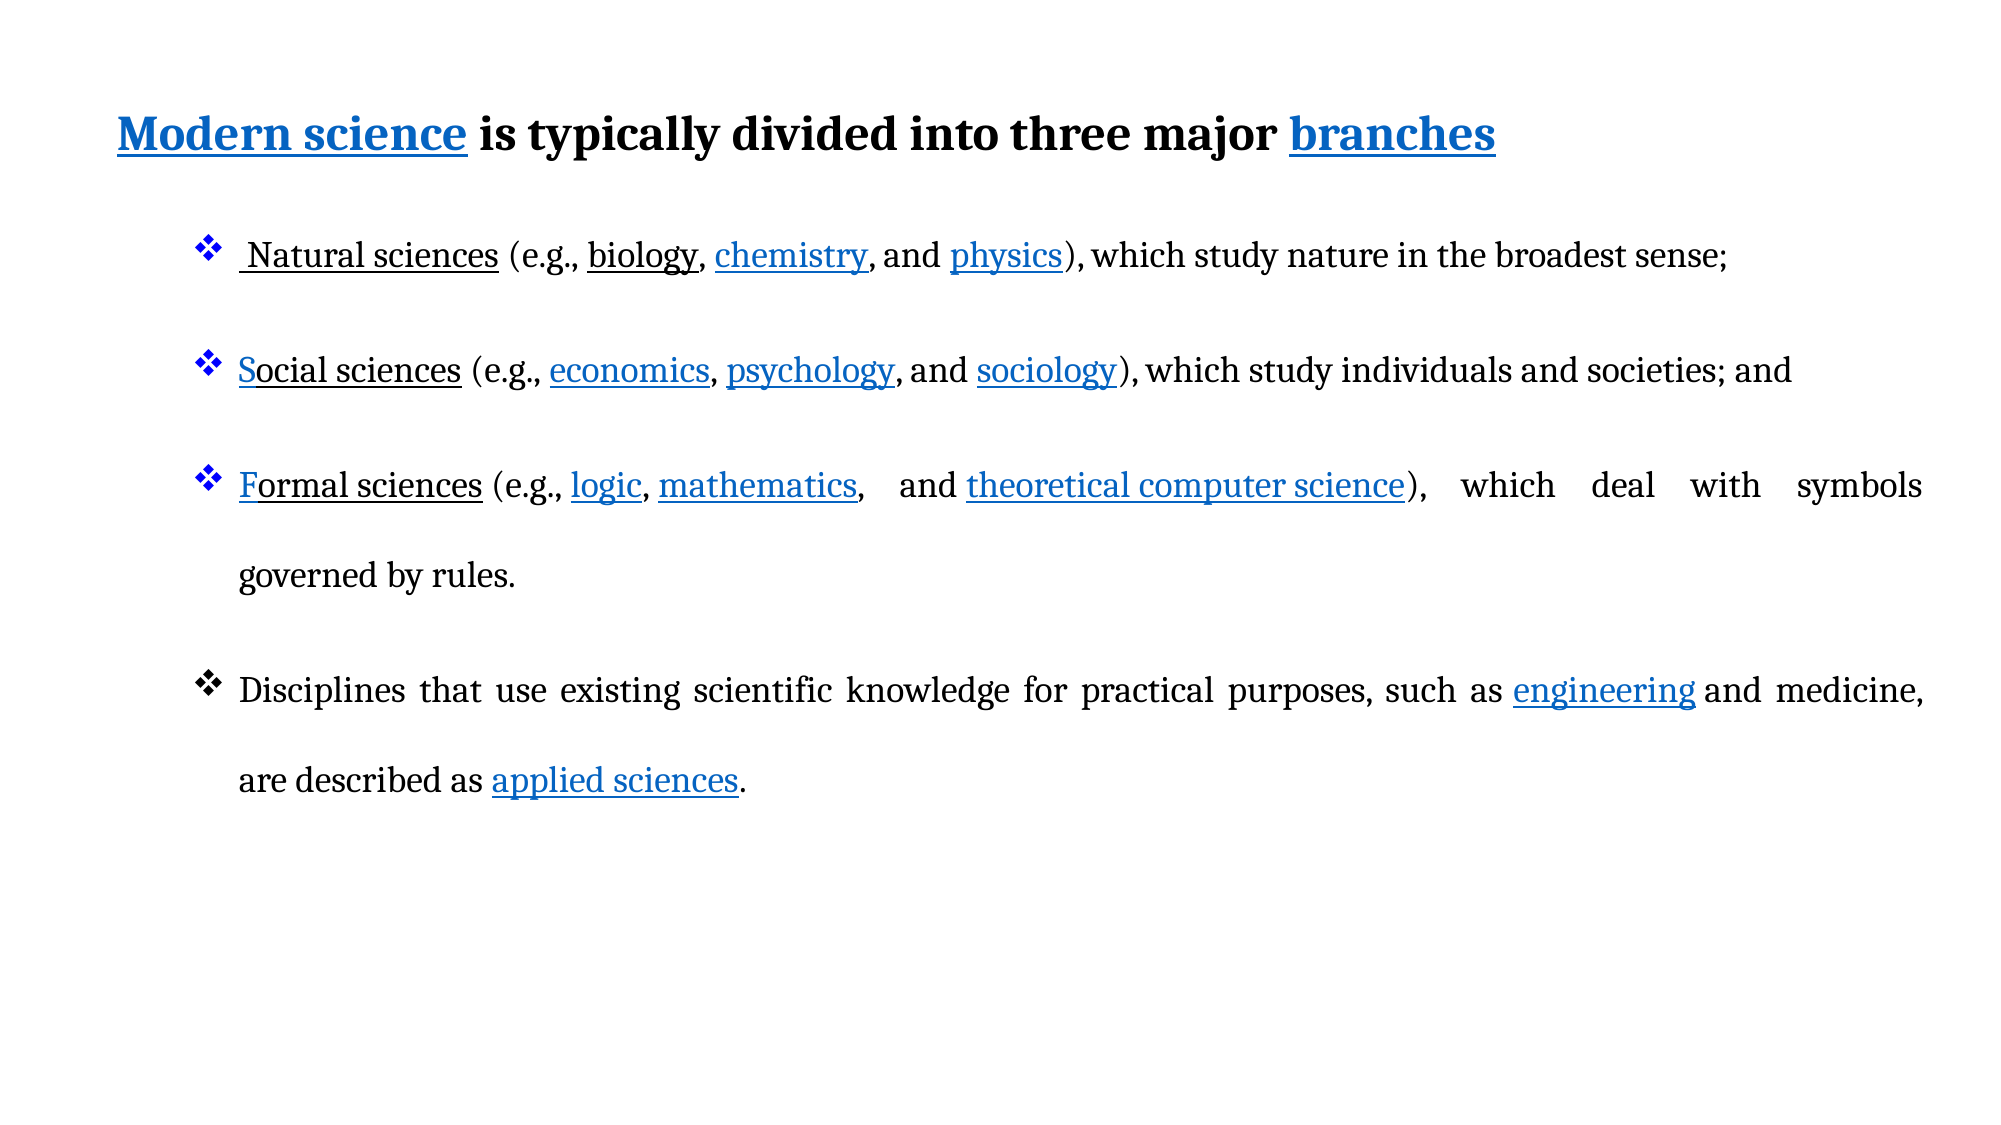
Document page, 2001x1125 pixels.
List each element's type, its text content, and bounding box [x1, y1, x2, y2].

text_box Modern science is typically divided into three major branches Natural sciences (e.g., biology, chemistry, and physics), which study nature in the broadest sense; Social sciences (e.g., economics, psychology, and sociology), which study individuals and societies; and Formal sciences (e.g., logic, mathematics, and theoretical computer science), which deal with symbols governed by rules. Disciplines that use existing scientific knowledge for practical purposes, such as engineering and medicine, are described as applied sciences. [27, 92, 1938, 808]
